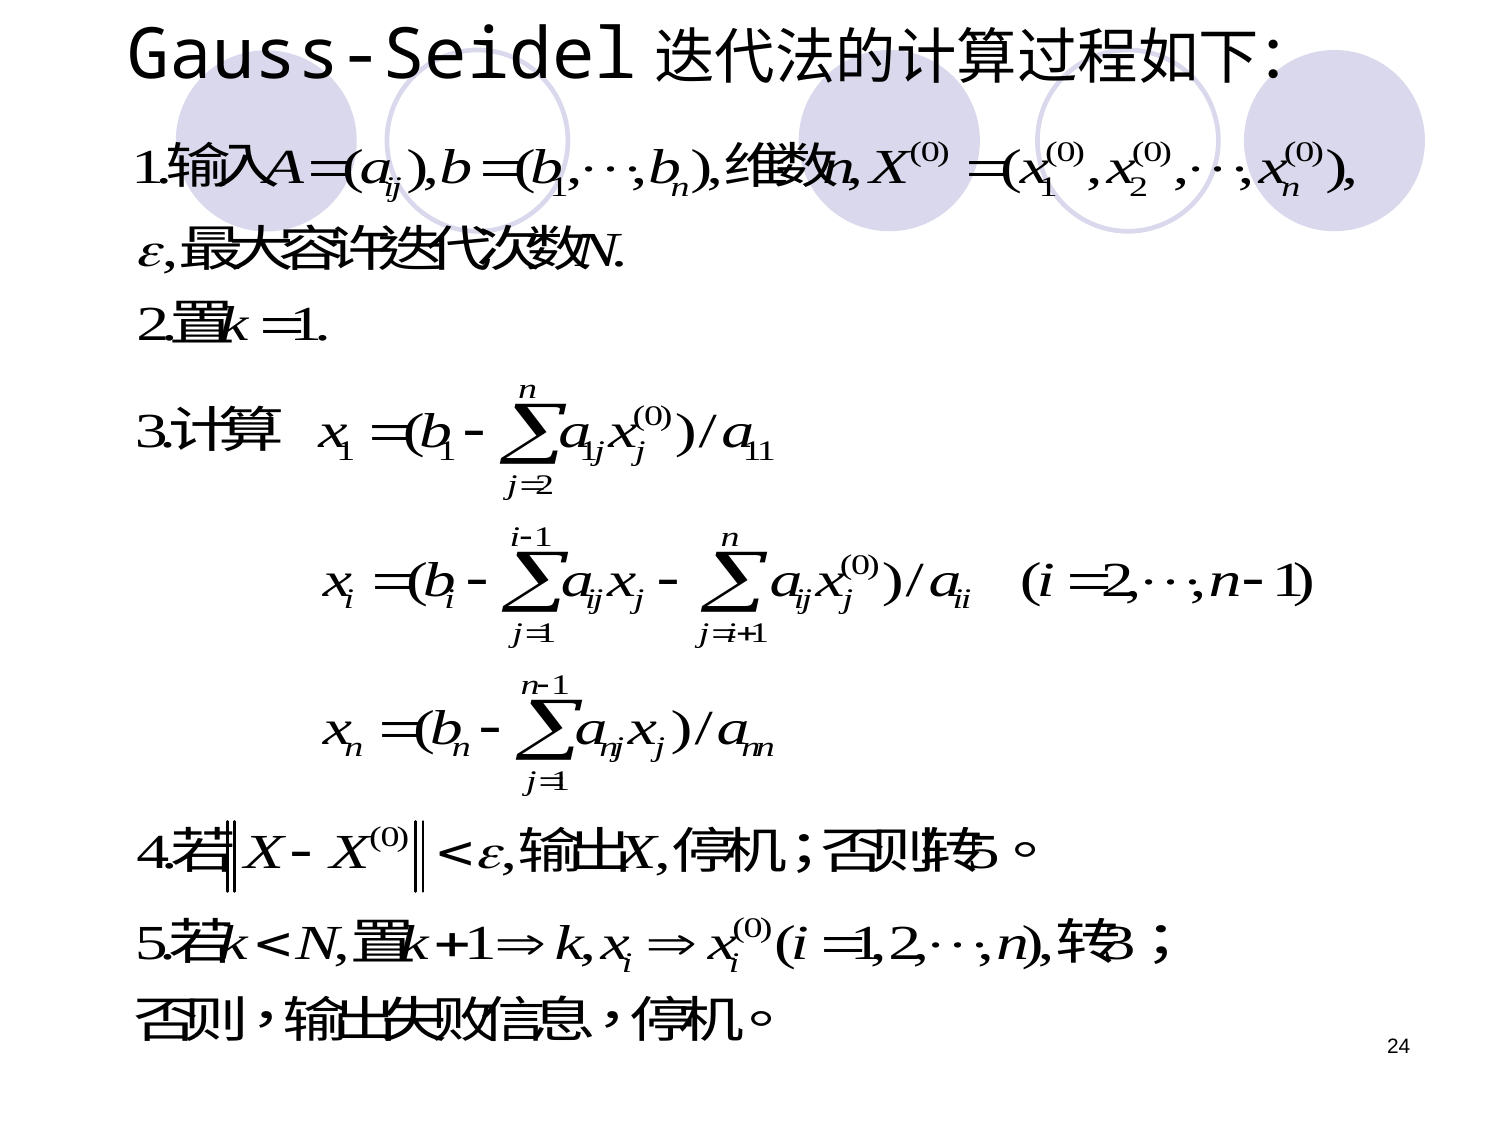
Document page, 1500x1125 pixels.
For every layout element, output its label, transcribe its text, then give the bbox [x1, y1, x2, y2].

slide_number 24 [1074, 1024, 1426, 1101]
title Gauss-Seidel迭代法的计算过程如下： [112, 0, 1388, 100]
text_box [128, 130, 1360, 1051]
